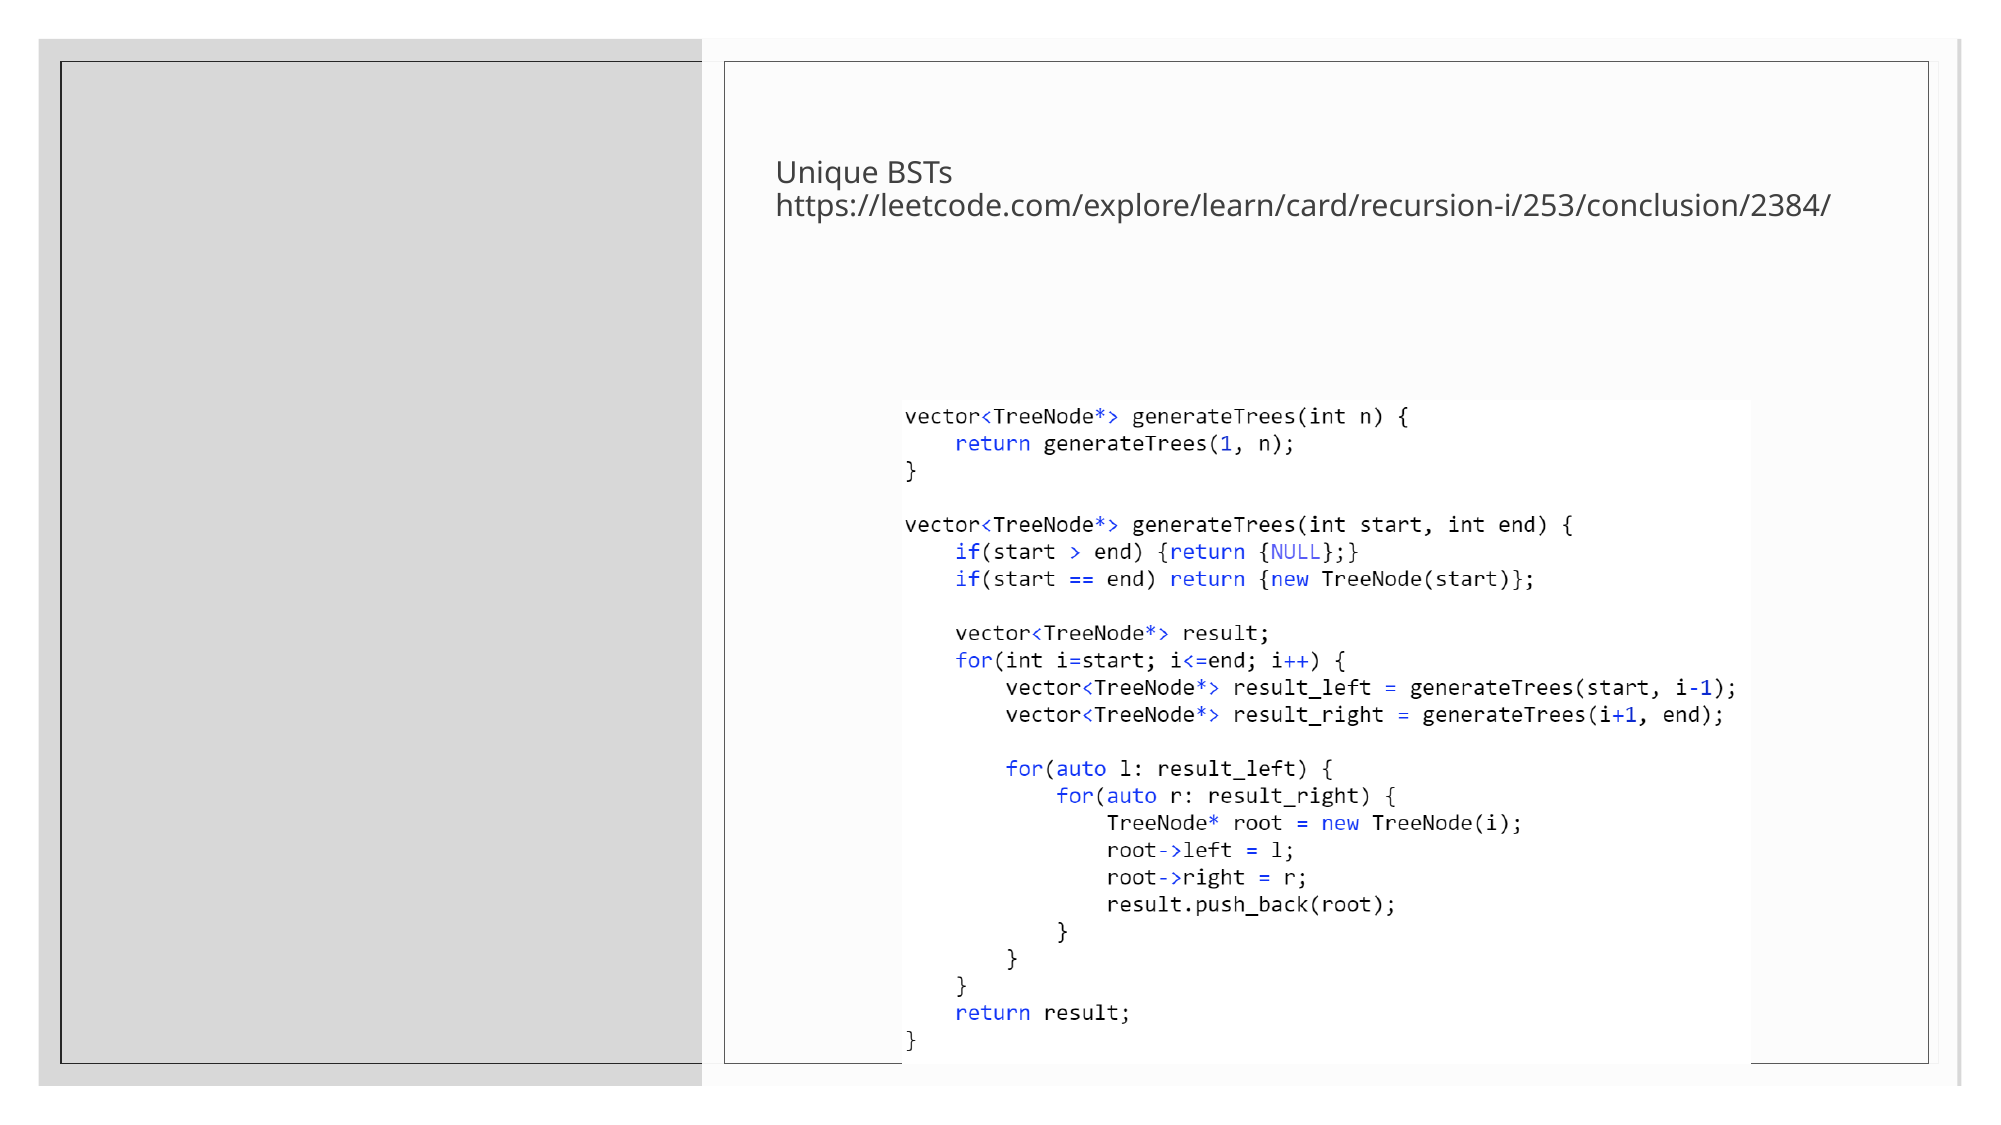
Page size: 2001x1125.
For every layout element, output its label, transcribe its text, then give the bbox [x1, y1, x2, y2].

text_box [701, 38, 1958, 1087]
text_box [57, 219, 488, 426]
text_box [724, 60, 1930, 1064]
title Unique BSTs https://leetcode.com/explore/learn/card/recursion-i/253/conclusion/2384/ [760, 139, 1863, 242]
picture [902, 400, 1751, 1064]
